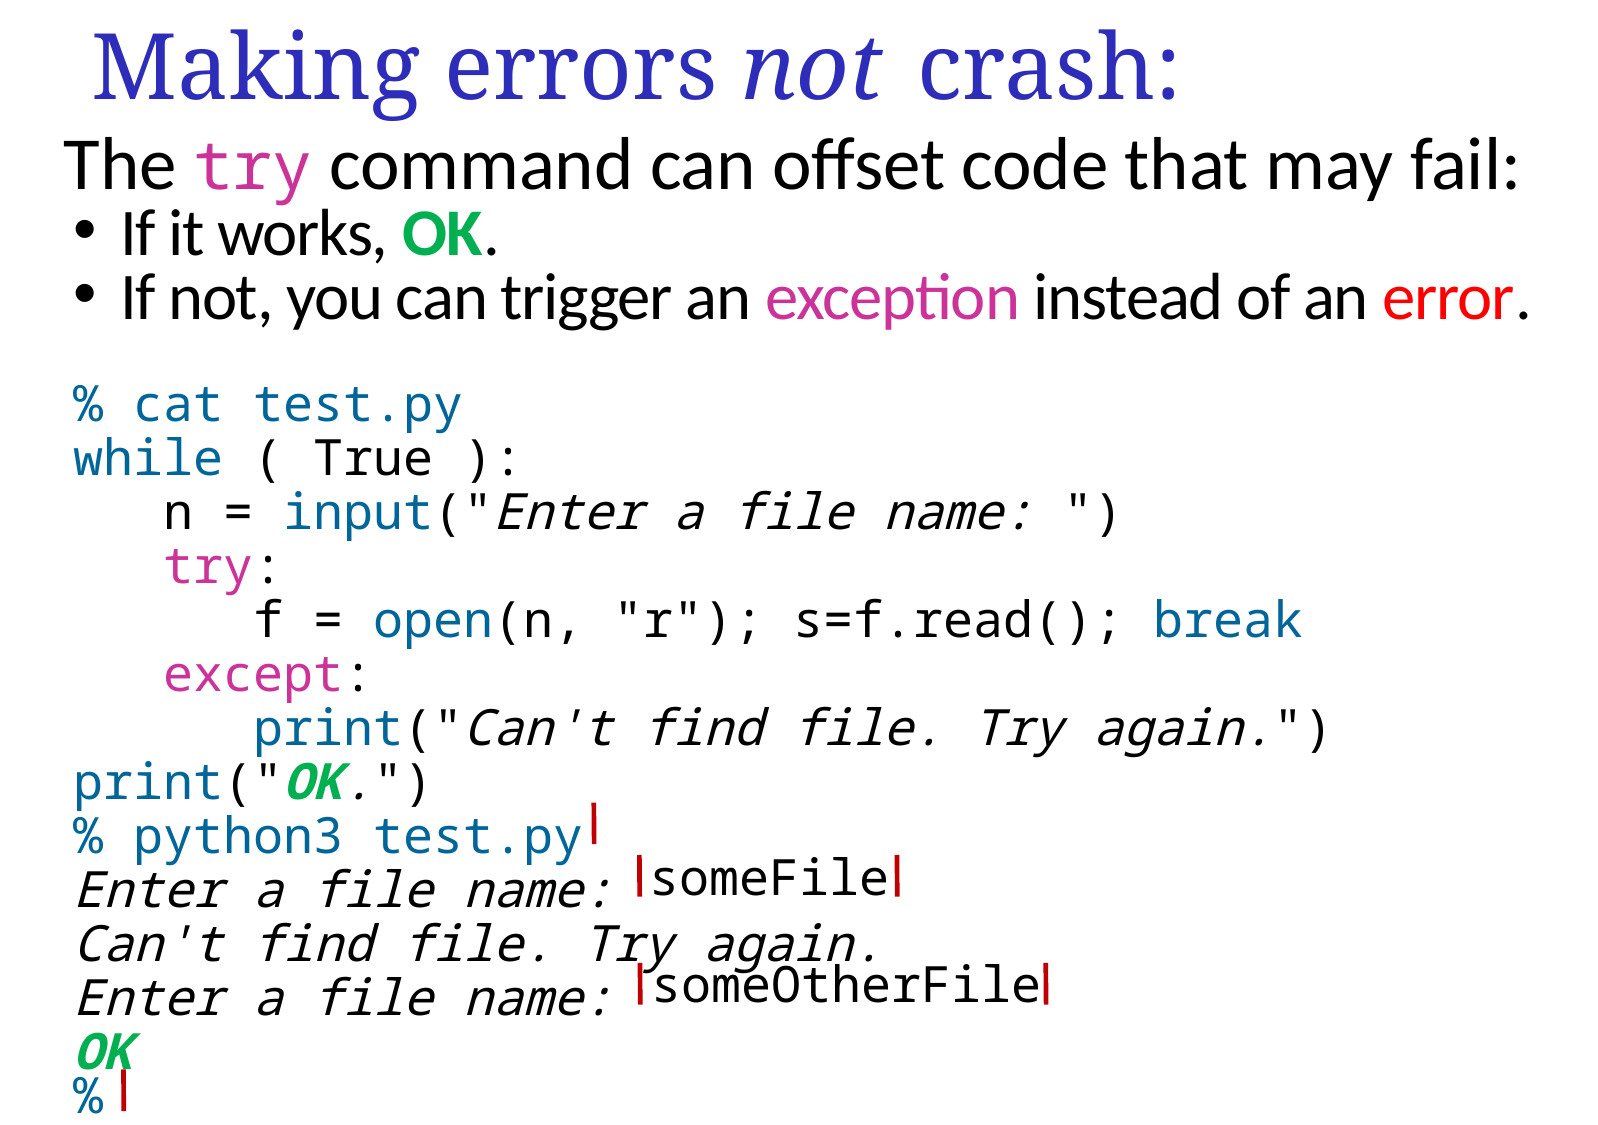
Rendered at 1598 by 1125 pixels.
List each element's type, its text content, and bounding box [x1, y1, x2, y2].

text_box First, you try to execute the block. % cat test.py while ( True ): n = input("Enter a file name: ") try: f = open(n, "r"); s=f.read(); break except: print("Can't find file. Try again.") print("OK.") % python3 test.py Enter a file name: someFile Can't find file. Try again. Enter a file name: someOtherFile OK [58, 347, 1549, 1125]
text_box someFile [634, 838, 905, 914]
text_box someOtherFile [636, 944, 1057, 1020]
text_box Making errors not crash: [76, 0, 1549, 124]
text_box % [58, 1055, 149, 1125]
text_box The try command can offset code that may fail: If it works, OK. If not, you can trigger an exception instead of an error. [48, 124, 1549, 347]
